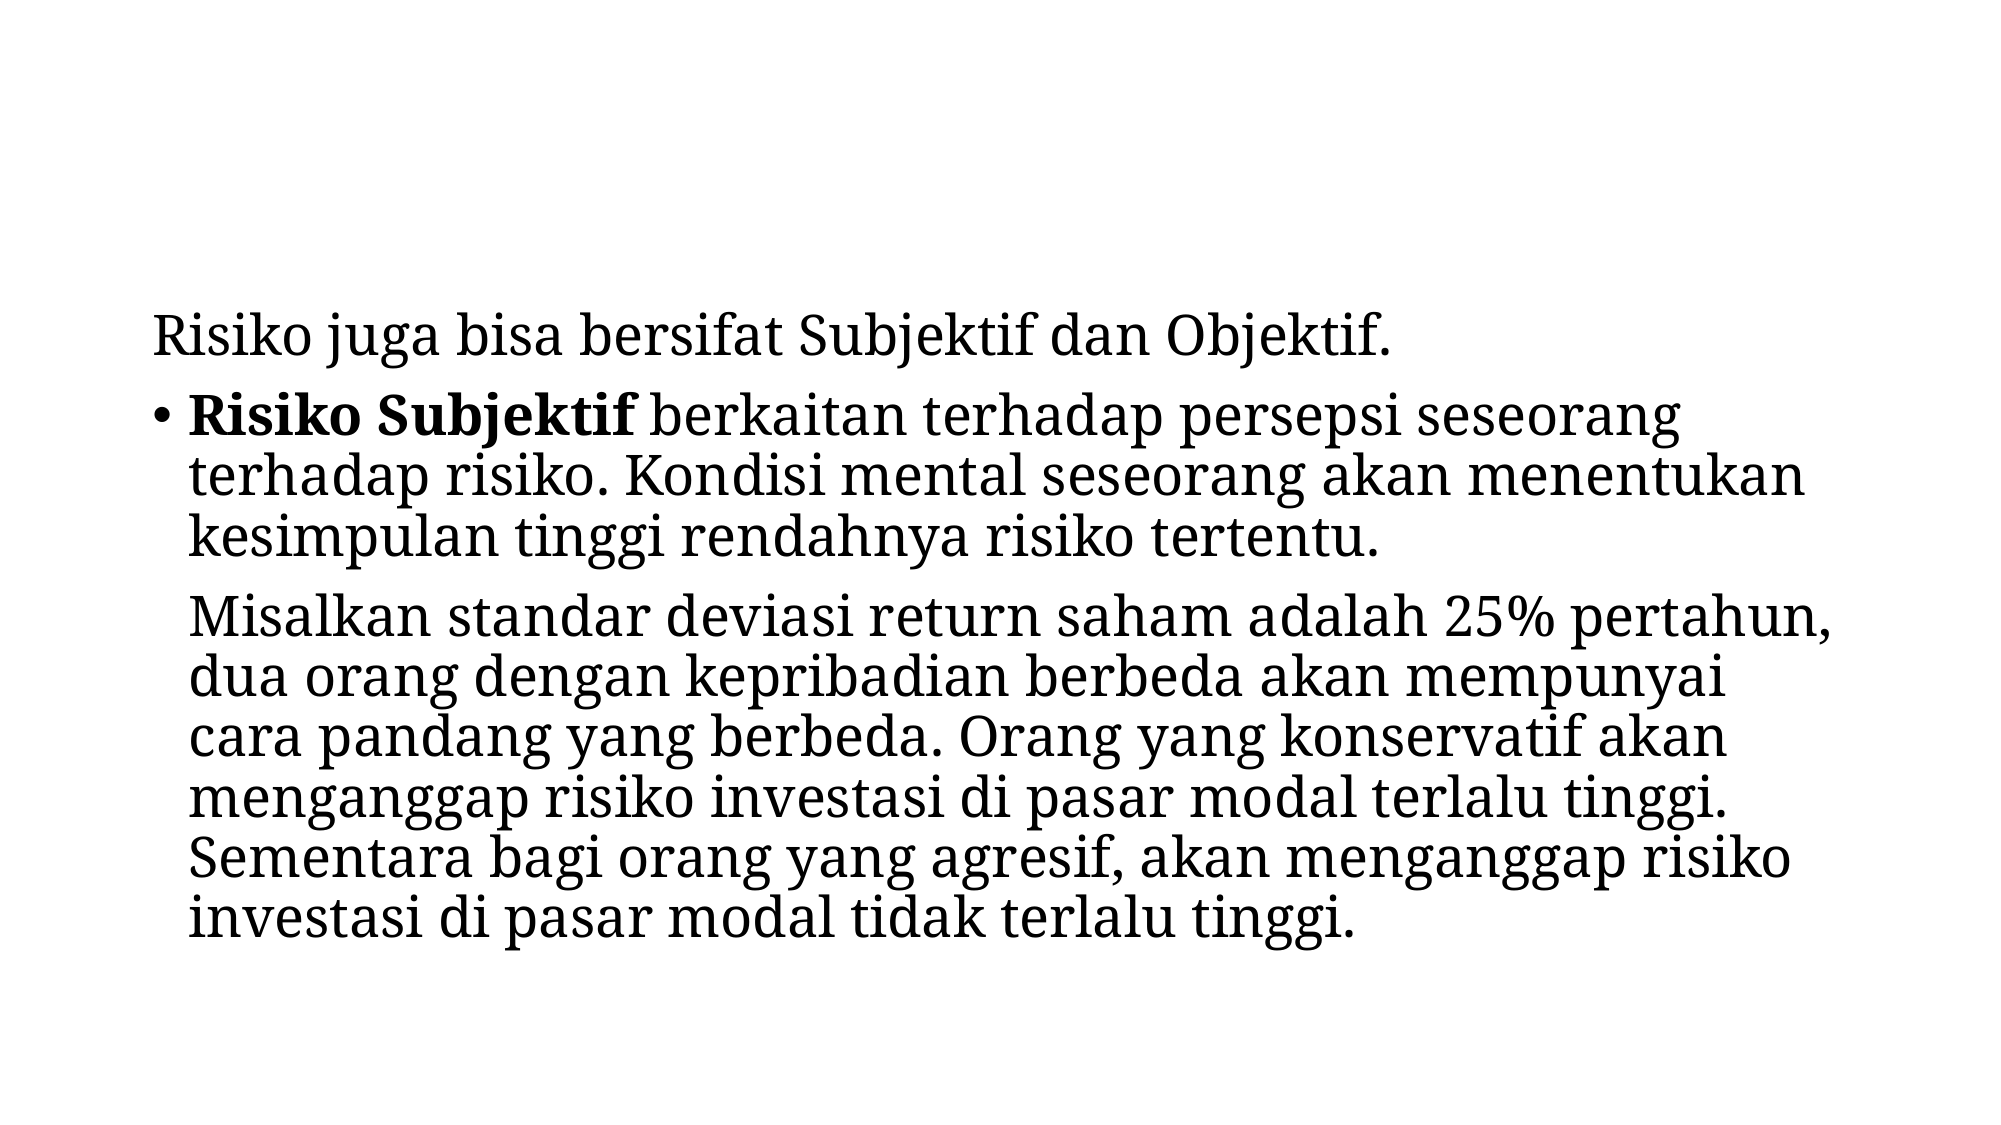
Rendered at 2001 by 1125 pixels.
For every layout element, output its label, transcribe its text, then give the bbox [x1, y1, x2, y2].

list Risiko juga bisa bersifat Subjektif dan Objektif. Risiko Subjektif berkaitan terhadap persepsi seseorang terhadap risiko. Kondisi mental seseorang akan menentukan kesimpulan tinggi rendahnya risiko tertentu. Misalkan standar deviasi return saham adalah 25% pertahun, dua orang dengan kepribadian berbeda akan mempunyai cara pandang yang berbeda. Orang yang konservatif akan menganggap risiko investasi di pasar modal terlalu tinggi. Sementara bagi orang yang agresif, akan menganggap risiko investasi di pasar modal tidak terlalu tinggi. [137, 299, 1863, 1014]
